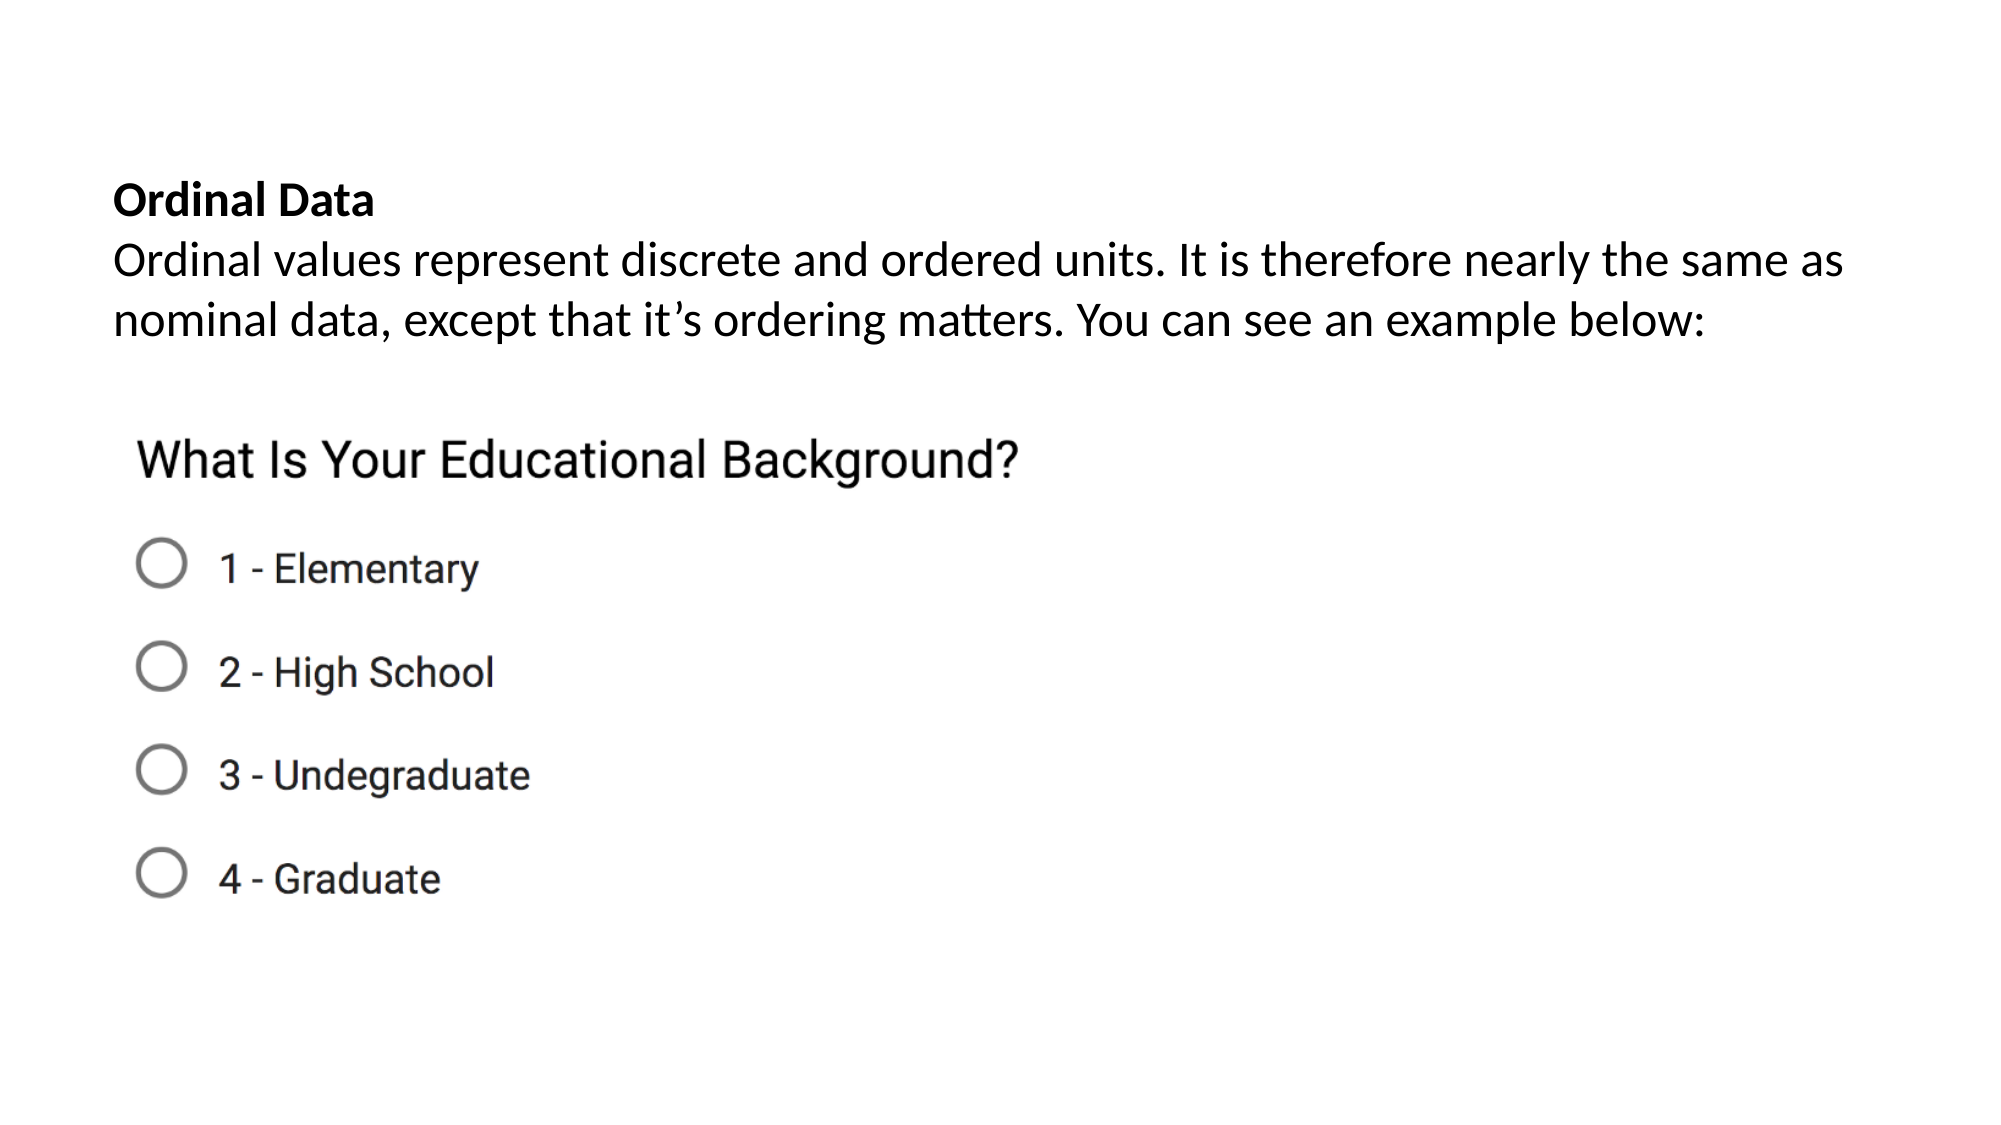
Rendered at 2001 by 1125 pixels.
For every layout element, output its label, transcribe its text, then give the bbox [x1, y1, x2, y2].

picture [52, 380, 1122, 966]
text_box Ordinal Data Ordinal values represent discrete and ordered units. It is therefore nearly the same as nominal data, except that it’s ordering matters. You can see an example below: [98, 159, 2000, 355]
